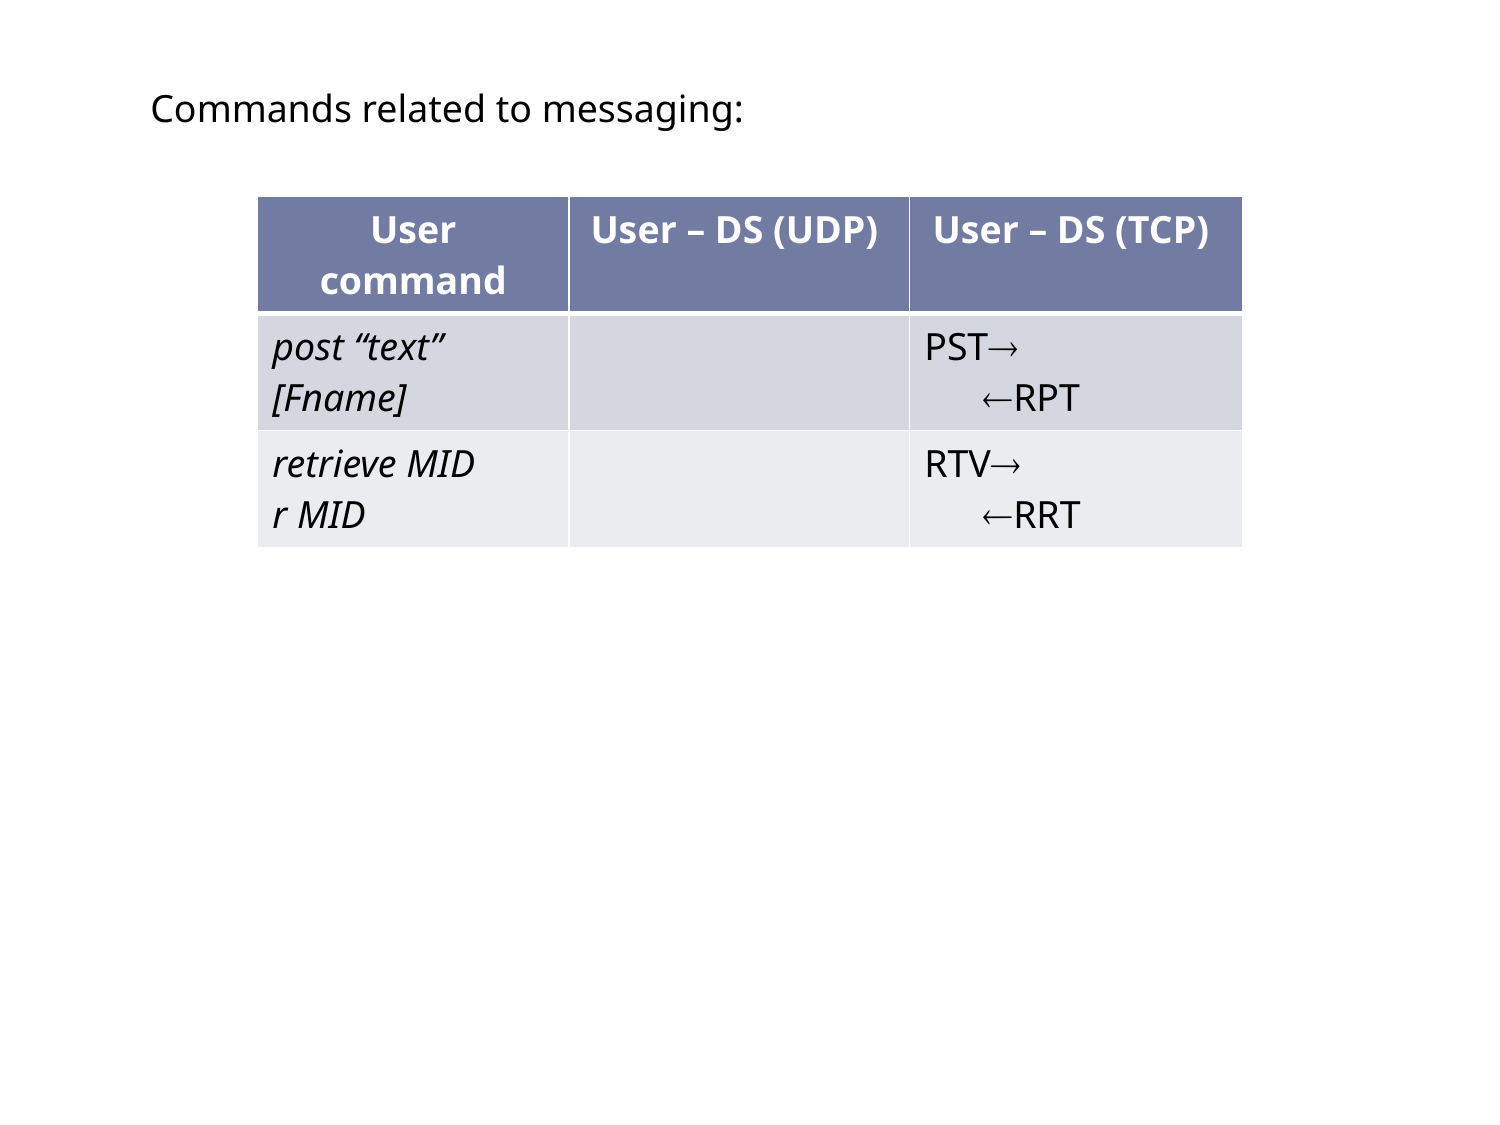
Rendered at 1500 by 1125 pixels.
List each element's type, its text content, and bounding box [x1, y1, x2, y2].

table_cell RTV RRT [910, 431, 1242, 547]
text_box Commands related to messaging: [135, 78, 1353, 138]
table_cell retrieve MID r MID [258, 431, 568, 547]
table_header User – DS (UDP) [570, 197, 909, 311]
table_cell PST RPT [910, 316, 1242, 430]
table_cell [570, 431, 909, 547]
table_cell [570, 316, 909, 430]
table_header User – DS (TCP) [910, 197, 1242, 311]
table_cell post “text” [Fname] [258, 316, 568, 430]
table_header User command [258, 197, 568, 311]
